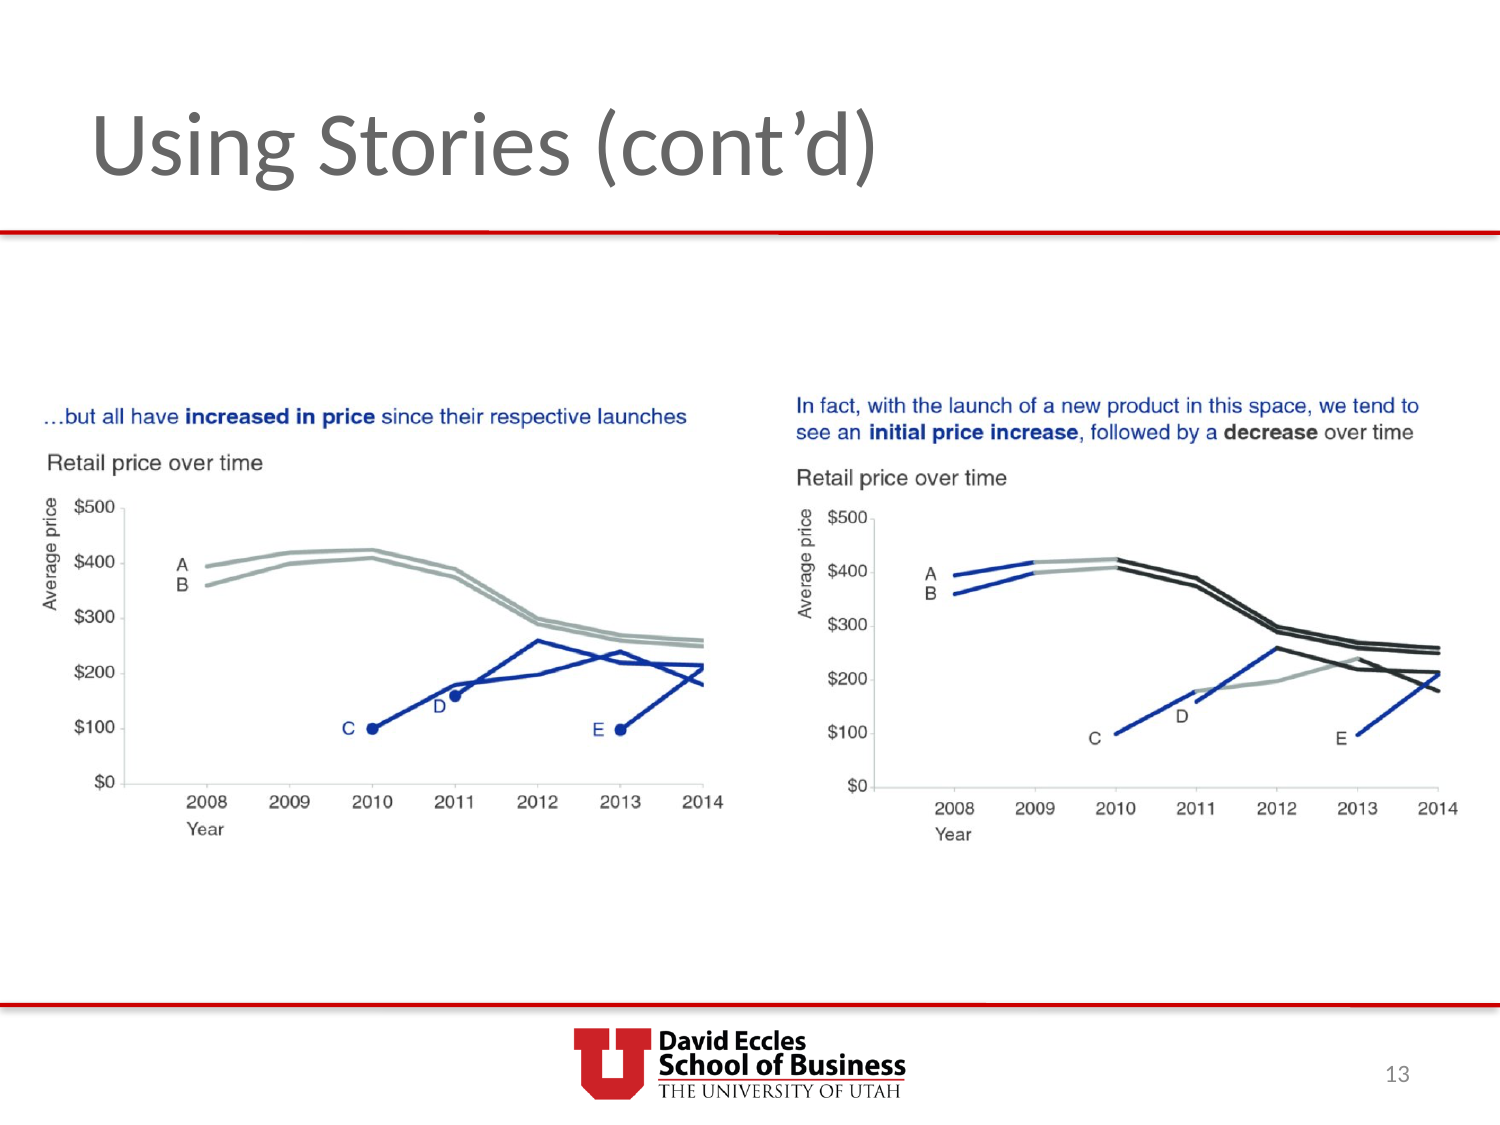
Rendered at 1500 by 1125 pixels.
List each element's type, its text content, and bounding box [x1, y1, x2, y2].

title Using Stories (cont’d) [75, 45, 1425, 233]
picture [16, 387, 751, 856]
picture [788, 387, 1473, 856]
picture [573, 1026, 907, 1102]
slide_number 13 [1074, 1042, 1425, 1103]
